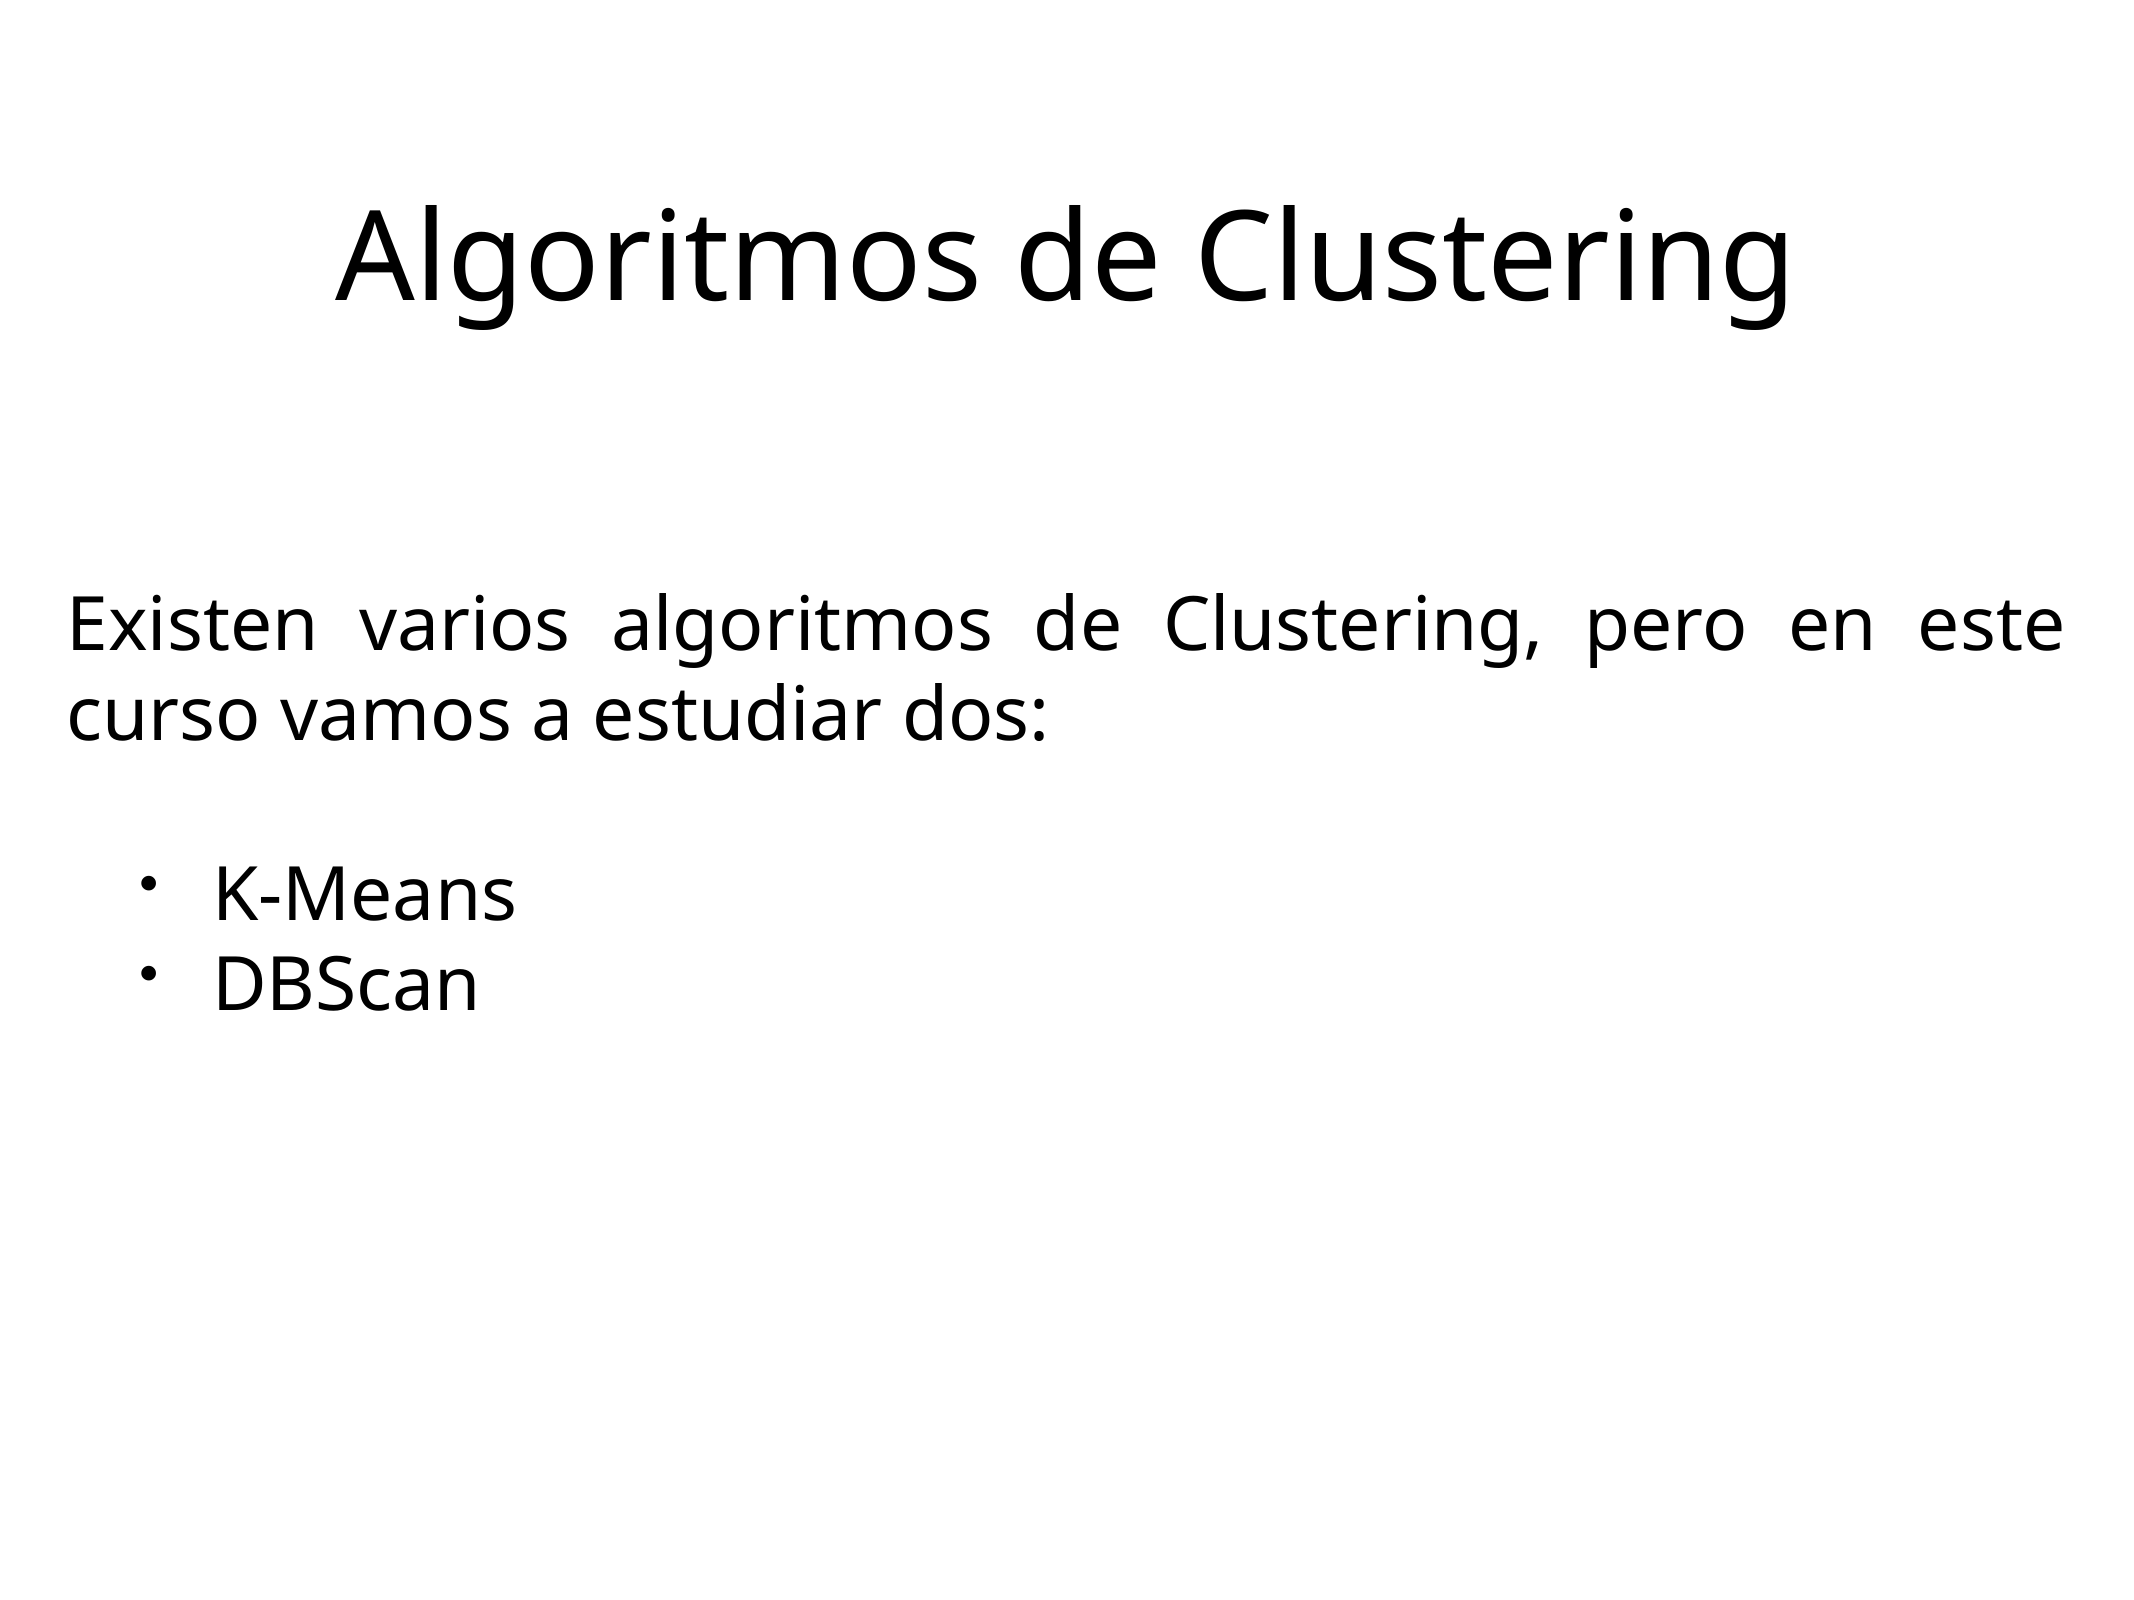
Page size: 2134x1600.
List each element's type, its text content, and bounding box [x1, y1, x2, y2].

text_box Algoritmos de Clustering [327, 166, 1806, 334]
text_box Existen varios algoritmos de Clustering, pero en este curso vamos a estudiar dos: K-Means DBScan [58, 566, 2076, 1034]
